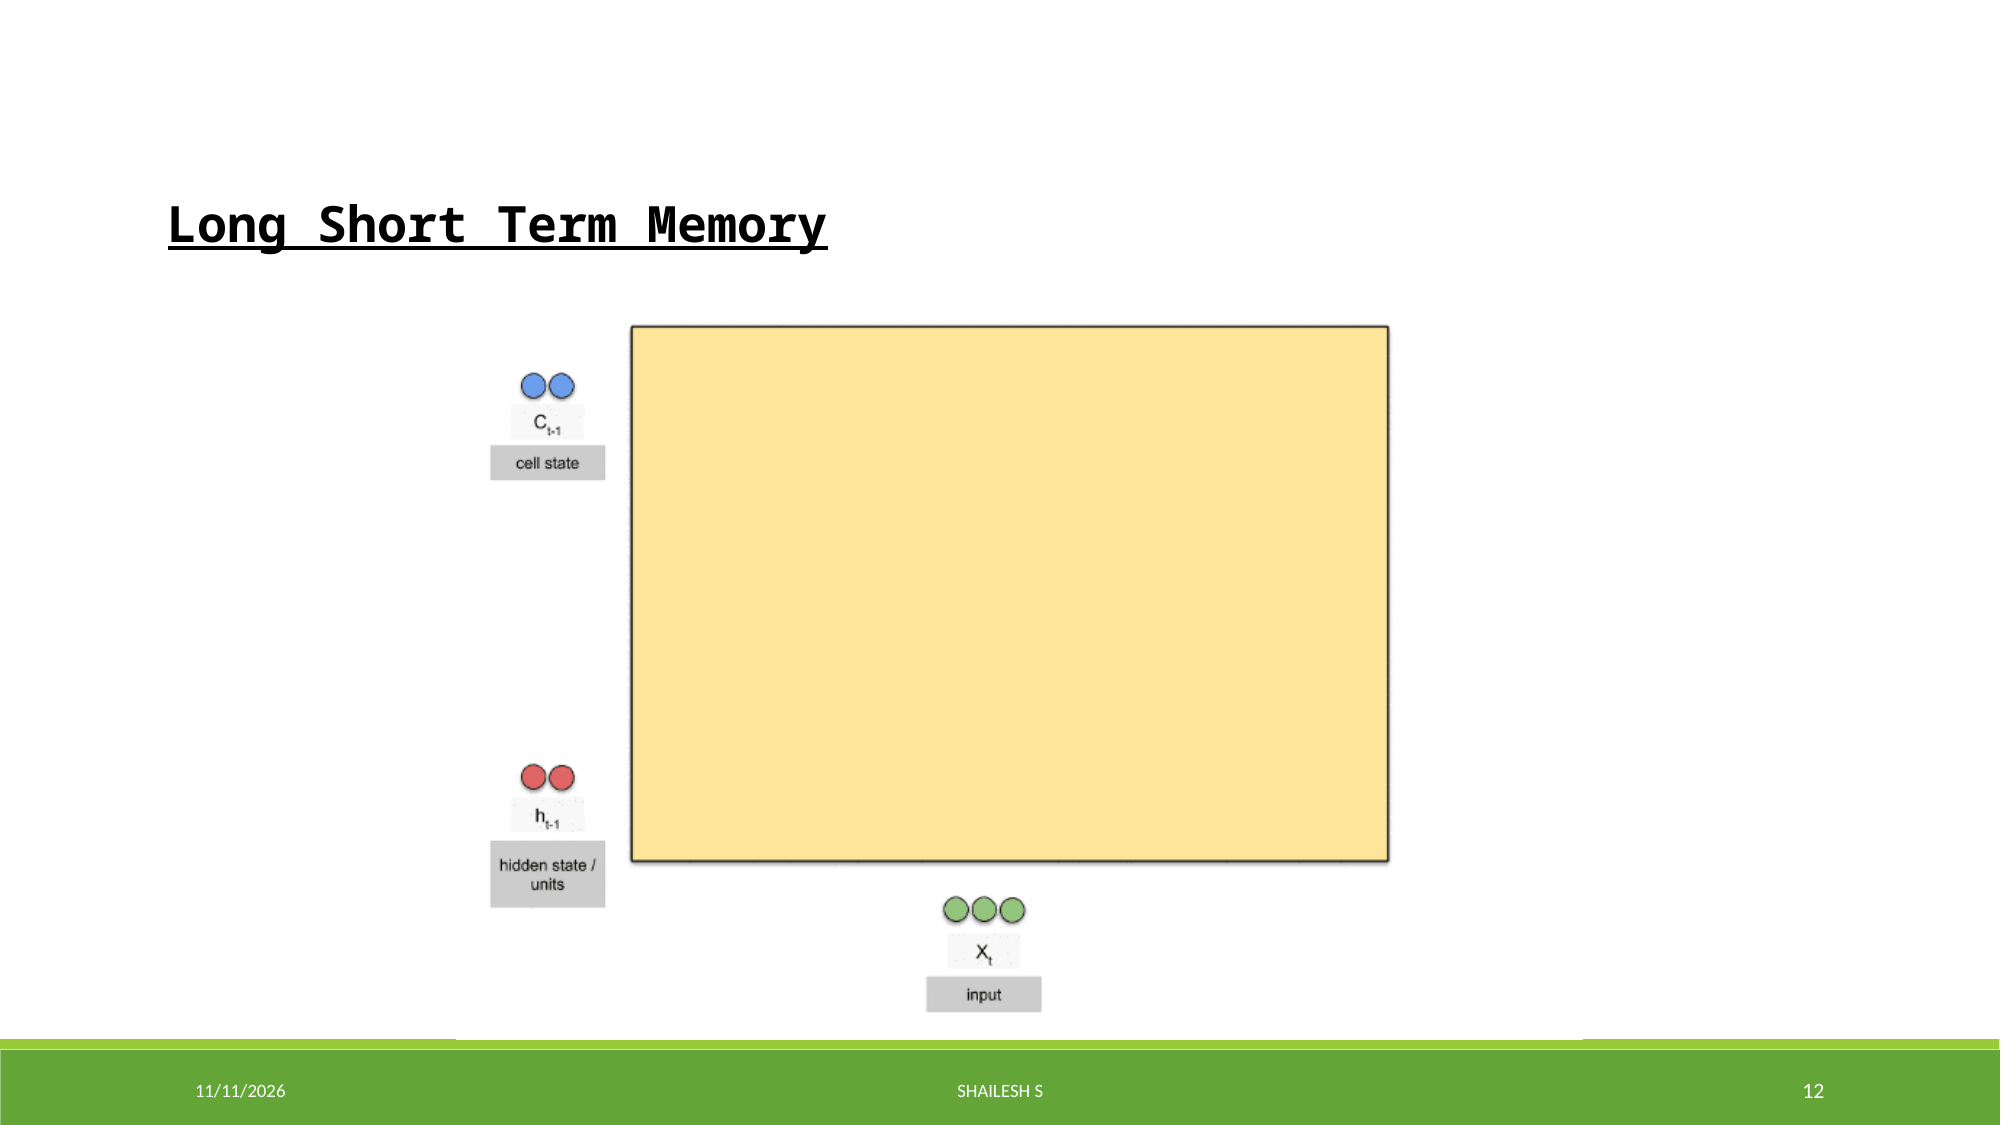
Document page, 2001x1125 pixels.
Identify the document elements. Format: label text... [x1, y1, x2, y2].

text_box Long Short Term Memory [153, 184, 915, 260]
picture [455, 293, 1584, 1040]
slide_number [180, 1059, 586, 1120]
slide_number 12 [1624, 1059, 1840, 1120]
footer Shailesh S [604, 1059, 1396, 1120]
